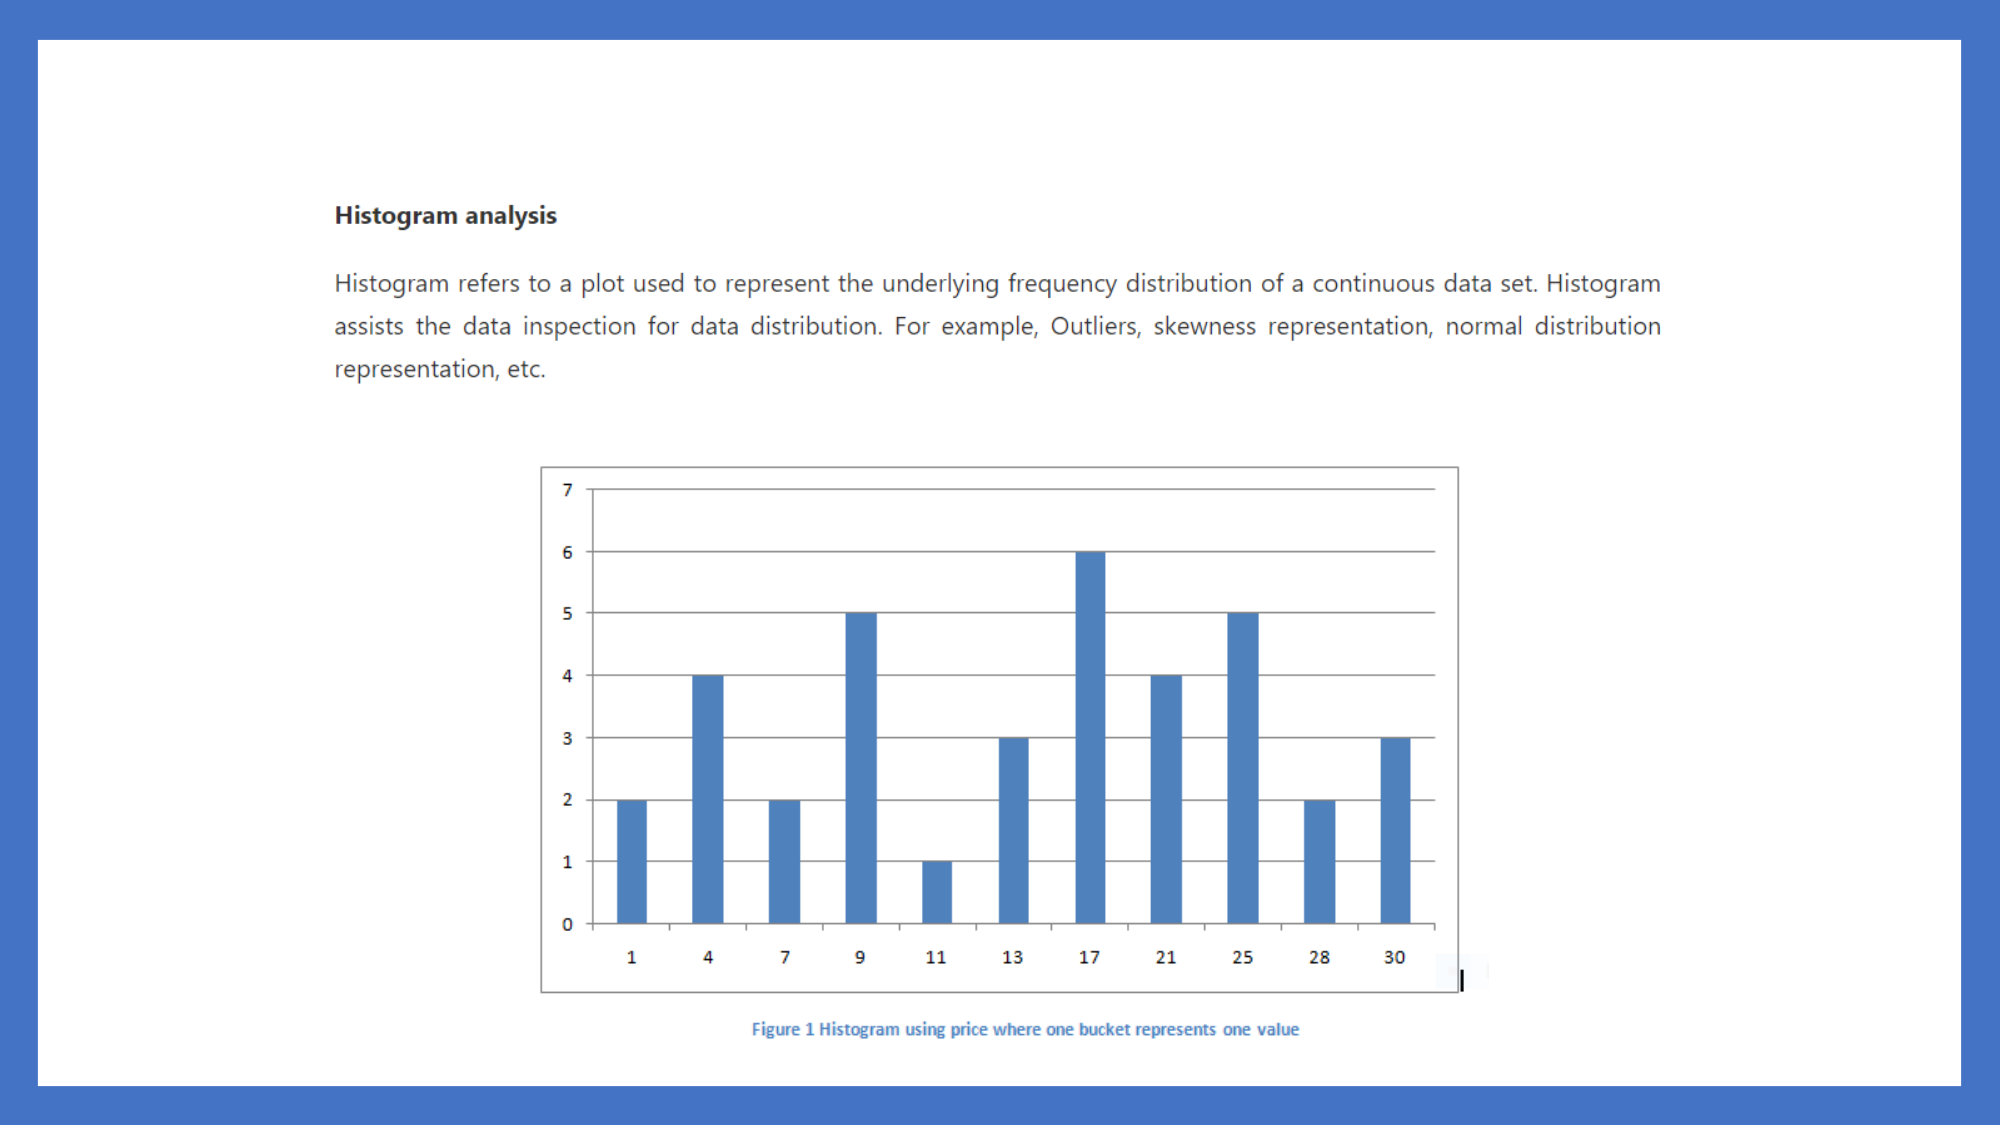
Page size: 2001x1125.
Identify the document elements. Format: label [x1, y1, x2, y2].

picture [511, 422, 1489, 1082]
picture [324, 190, 1676, 400]
